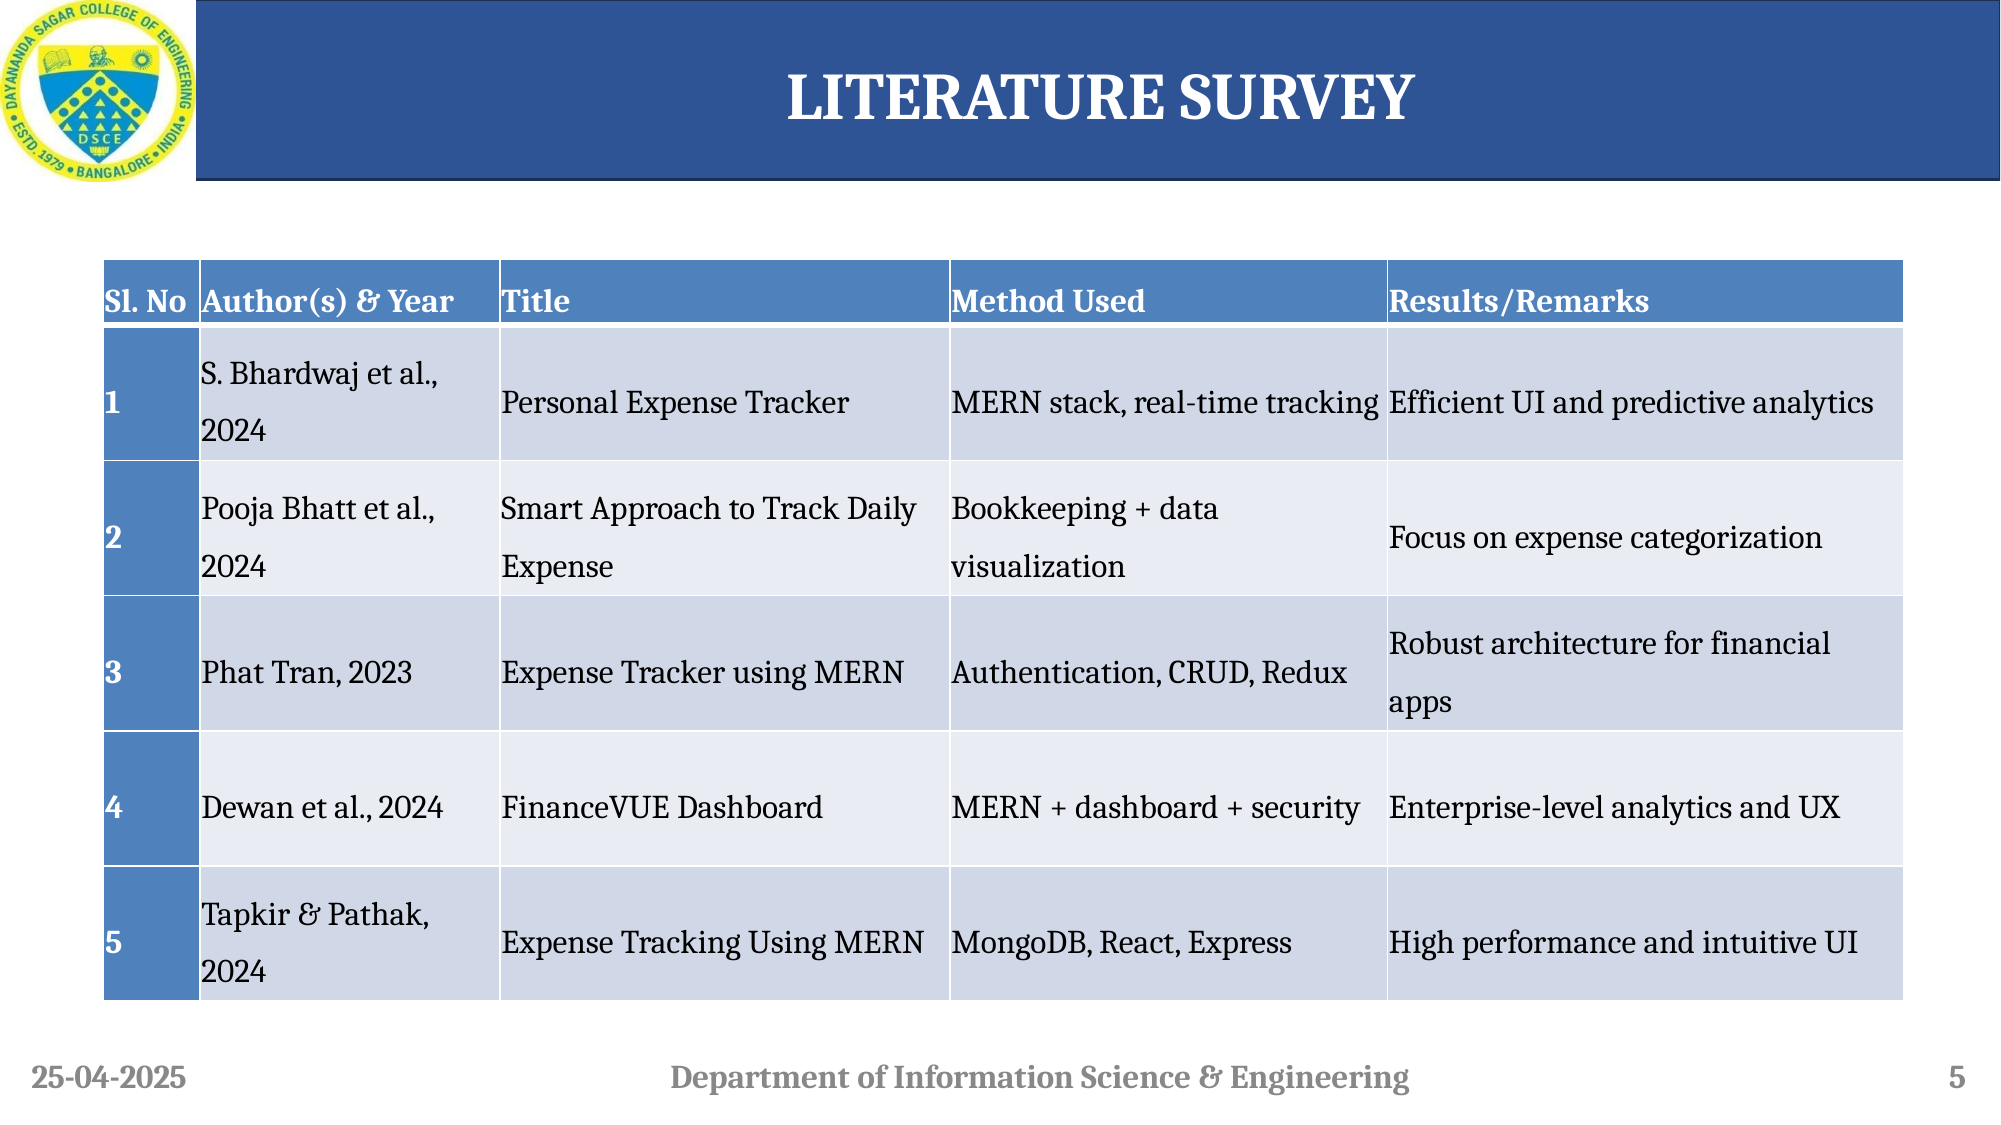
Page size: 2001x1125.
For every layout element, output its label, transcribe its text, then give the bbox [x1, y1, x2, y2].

table_header Author(s) & Year [201, 260, 499, 322]
table_cell Pooja Bhatt et al., 2024 [201, 461, 499, 595]
table_cell 4 [104, 732, 199, 865]
table_cell Phat Tran, 2023 [201, 596, 499, 730]
table_cell MERN + dashboard + security [951, 732, 1387, 865]
table_header Sl. No [104, 260, 199, 322]
table_cell High performance and intuitive UI [1388, 867, 1903, 1000]
table_cell Tapkir & Pathak, 2024 [201, 867, 499, 1000]
table_cell Dewan et al., 2024 [201, 732, 499, 865]
table_cell 2 [104, 461, 199, 595]
table_cell 1 [104, 328, 199, 460]
table_cell Enterprise-level analytics and UX [1388, 732, 1903, 865]
table_cell MERN stack, real-time tracking [951, 328, 1387, 460]
table_cell S. Bhardwaj et al., 2024 [201, 328, 499, 460]
table_cell Bookkeeping + data visualization [951, 461, 1387, 595]
table_cell Expense Tracking Using MERN [501, 867, 949, 1000]
title LITERATURE SURVEY [200, 50, 2000, 241]
table_header Title [501, 260, 949, 322]
picture [0, 0, 196, 182]
table_cell 5 [104, 867, 199, 1000]
table_header Results/Remarks [1388, 260, 1903, 322]
table_cell Efficient UI and predictive analytics [1388, 328, 1903, 460]
footer Department of Information Science & Engineering [668, 1060, 1436, 1125]
table_cell Expense Tracker using MERN [501, 596, 949, 730]
slide_number 5 [1942, 1060, 1977, 1125]
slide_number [29, 1060, 214, 1125]
table_cell Focus on expense categorization [1388, 461, 1903, 595]
table_cell FinanceVUE Dashboard [501, 732, 949, 865]
table_cell 3 [104, 596, 199, 730]
table_cell Smart Approach to Track Daily Expense [501, 461, 949, 595]
table_header Method Used [951, 260, 1387, 322]
table_cell Personal Expense Tracker [501, 328, 949, 460]
table_cell MongoDB, React, Express [951, 867, 1387, 1000]
table_cell Robust architecture for financial apps [1388, 596, 1903, 730]
table_cell Authentication, CRUD, Redux [951, 596, 1387, 730]
